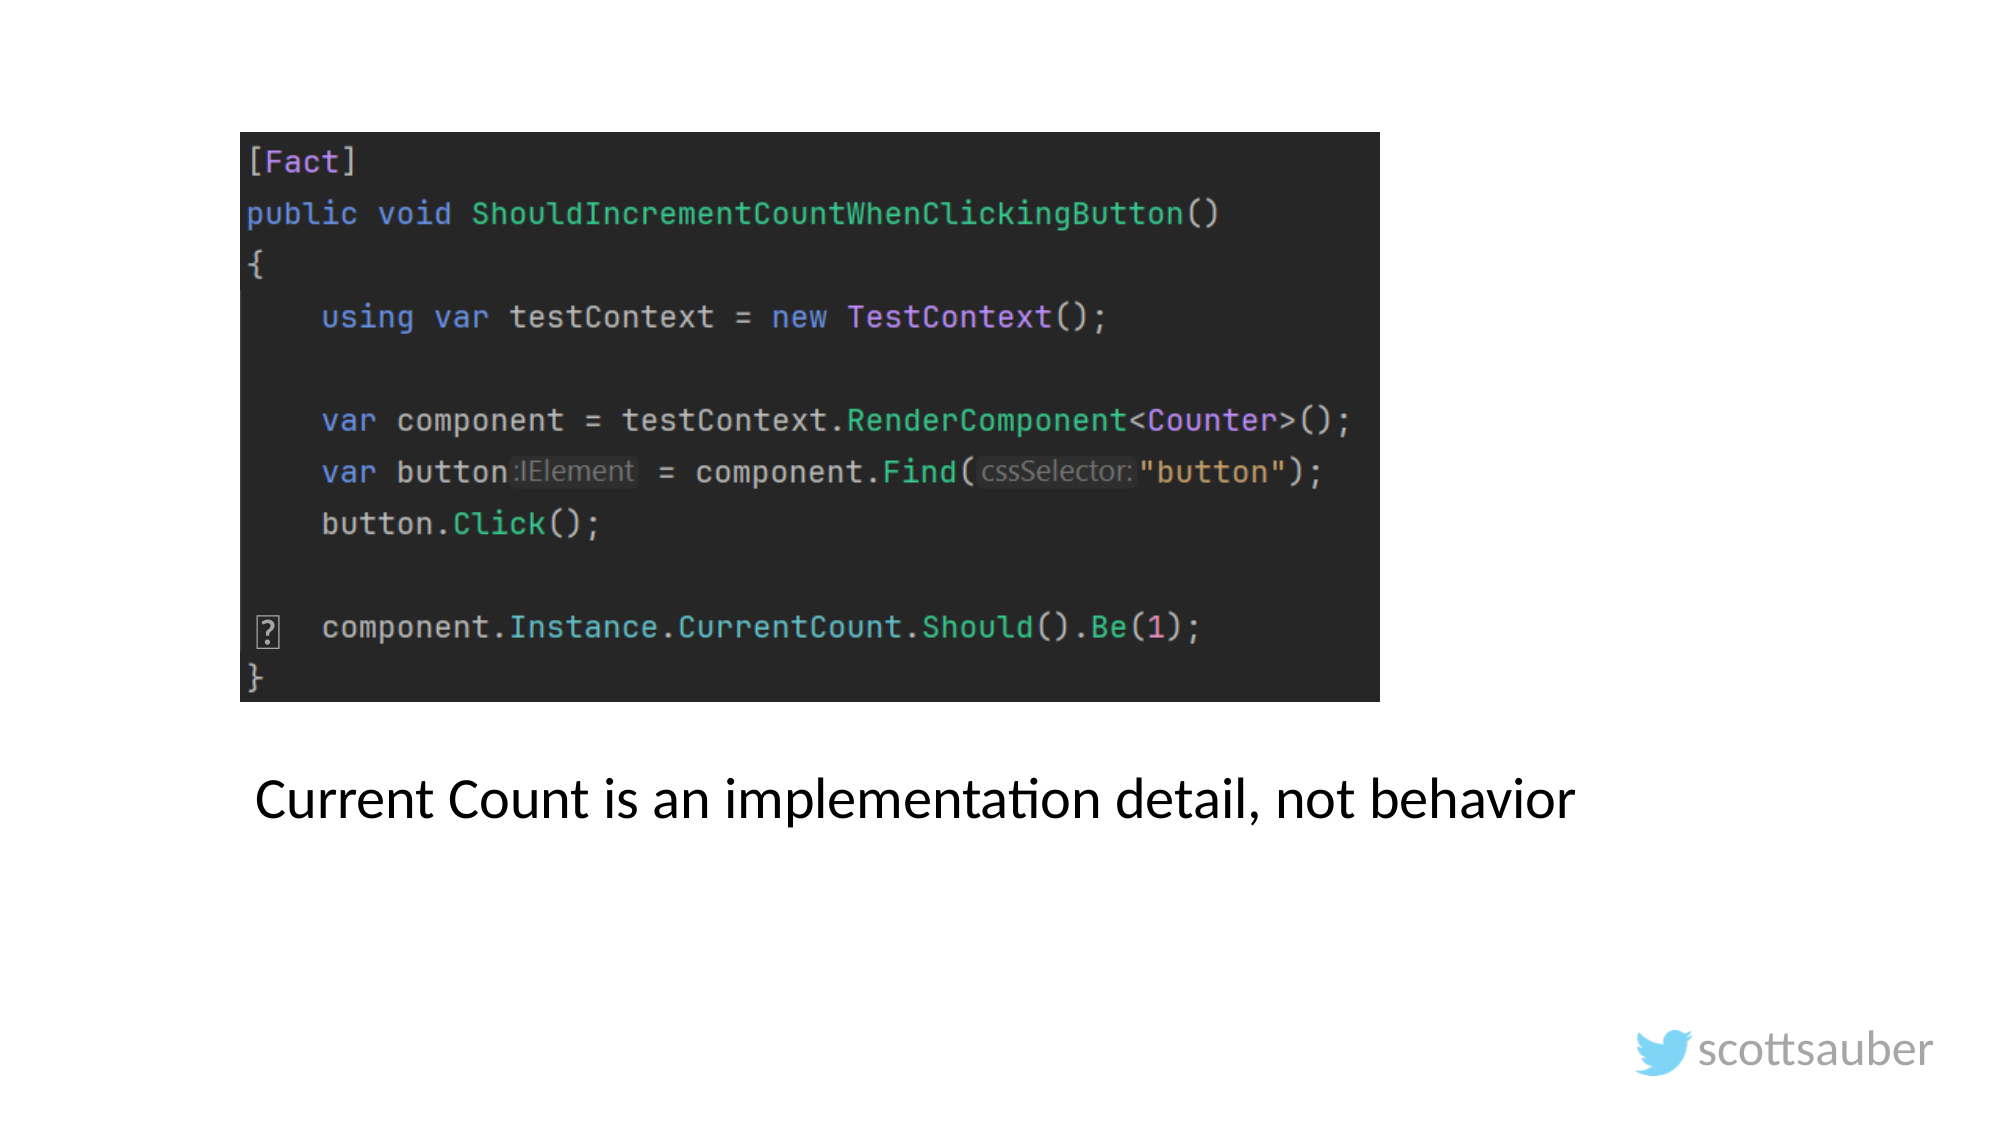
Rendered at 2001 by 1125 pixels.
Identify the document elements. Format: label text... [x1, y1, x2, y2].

title ❌ Current Count is an implementation detail, not behavior [240, 433, 1672, 1003]
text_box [1635, 1014, 1986, 1093]
picture [240, 132, 1380, 702]
